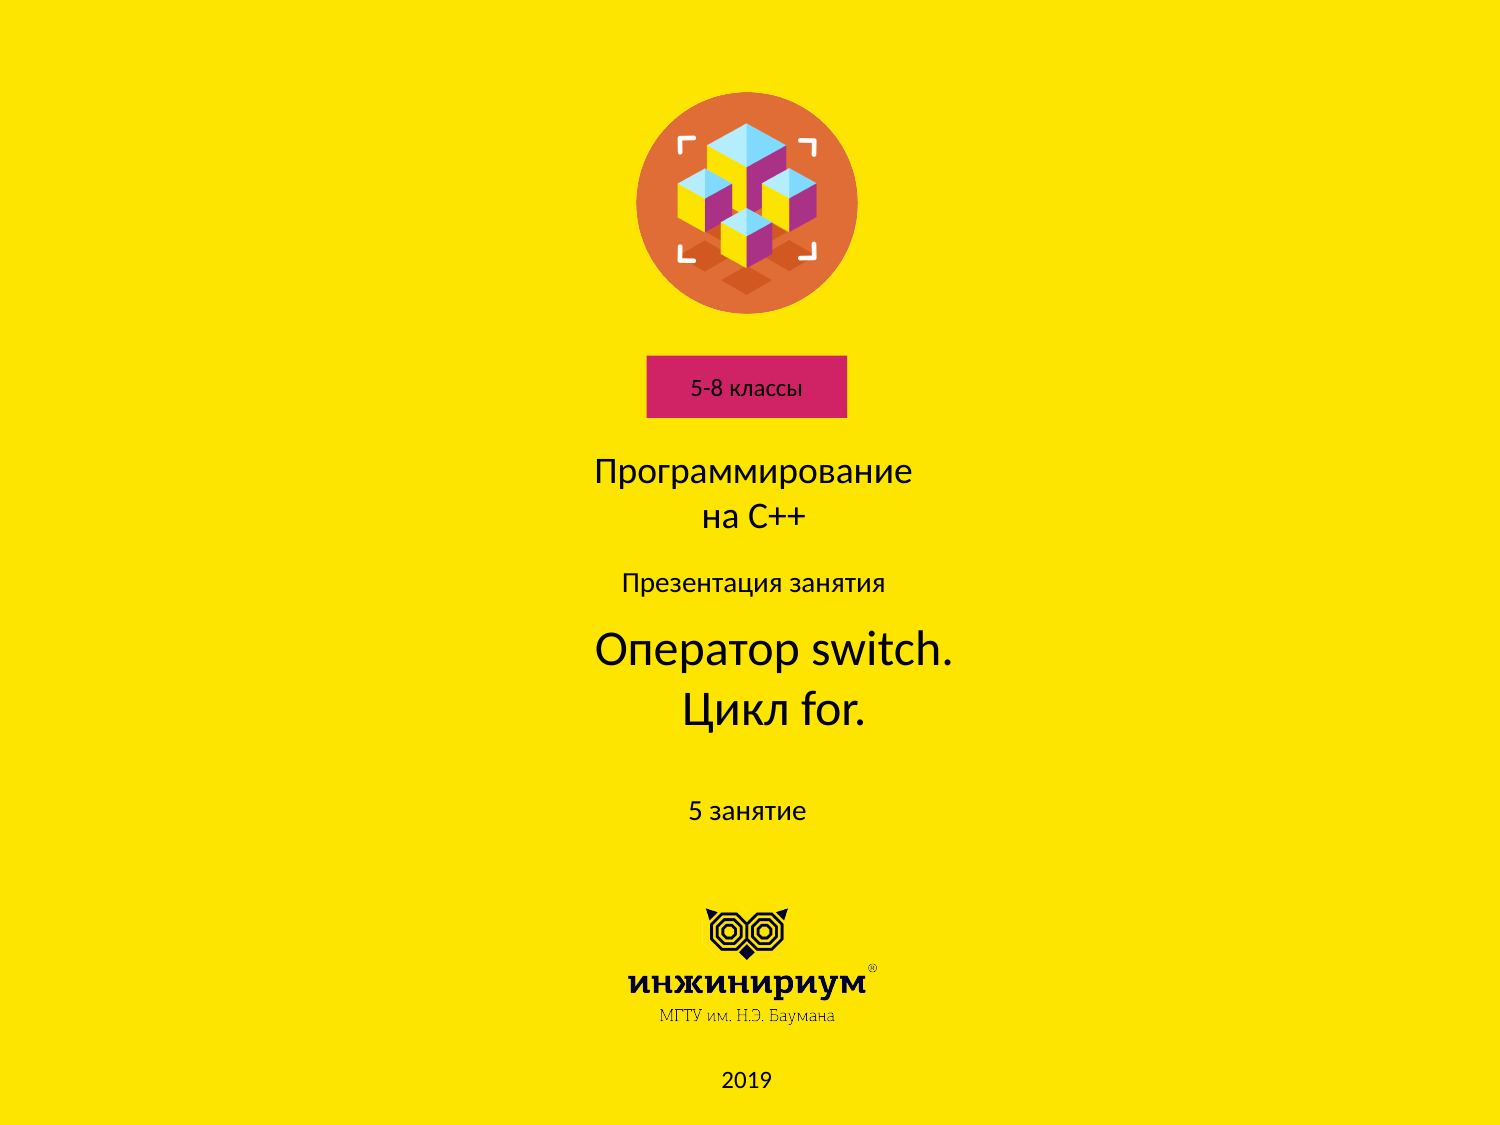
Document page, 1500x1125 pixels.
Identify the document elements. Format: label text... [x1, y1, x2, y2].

text_box 5-8 классы [646, 355, 848, 418]
picture [627, 905, 877, 1025]
picture [636, 92, 858, 314]
text_box 2019 [646, 1058, 848, 1099]
text_box 5 занятие [556, 783, 939, 834]
text_box Программирование на C++ [562, 438, 945, 544]
text_box Оператор switch. Цикл for. [181, 608, 1368, 750]
text_box Презентация занятия [540, 556, 967, 607]
